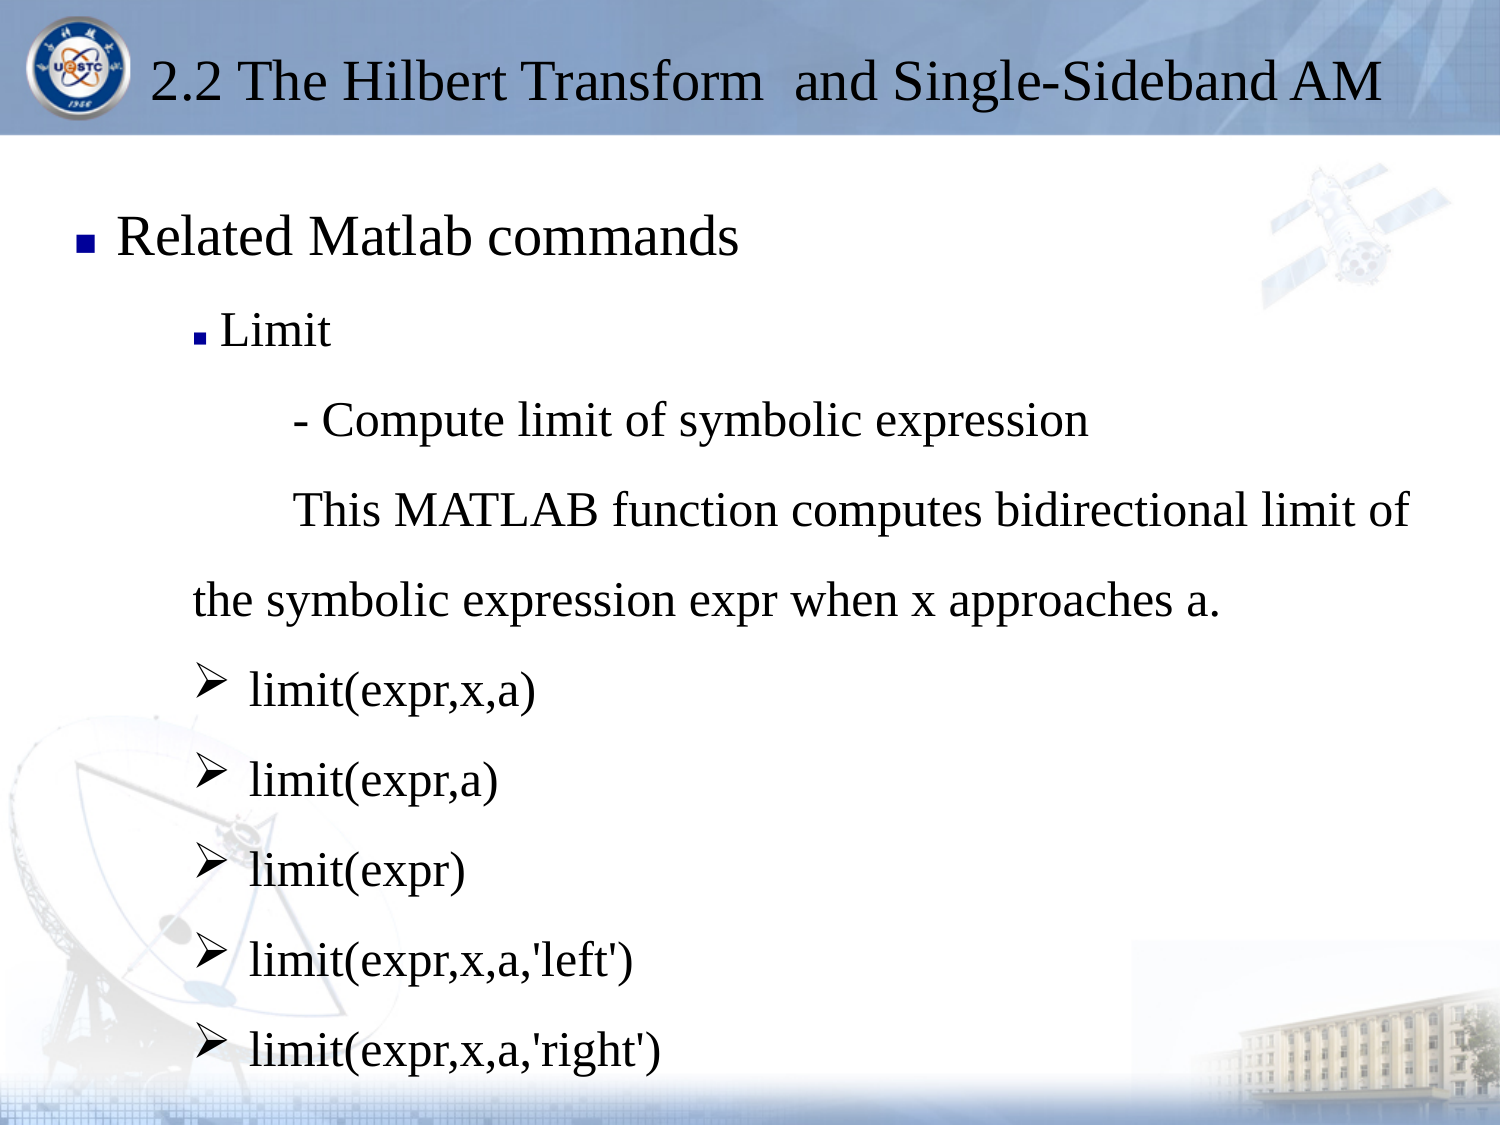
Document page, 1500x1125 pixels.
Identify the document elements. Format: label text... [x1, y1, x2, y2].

text_box ■ Related Matlab commands ■ Limit - Compute limit of symbolic expression This MATLAB function computes bidirectional limit of the symbolic expression expr when x approaches a. limit(expr,x,a) limit(expr,a) limit(expr) limit(expr,x,a,'left') limit(expr,x,a,'right') [59, 154, 1478, 1125]
title 2.2 The Hilbert Transform and Single-Sideband AM [135, 30, 1438, 124]
picture [0, 0, 1500, 1125]
